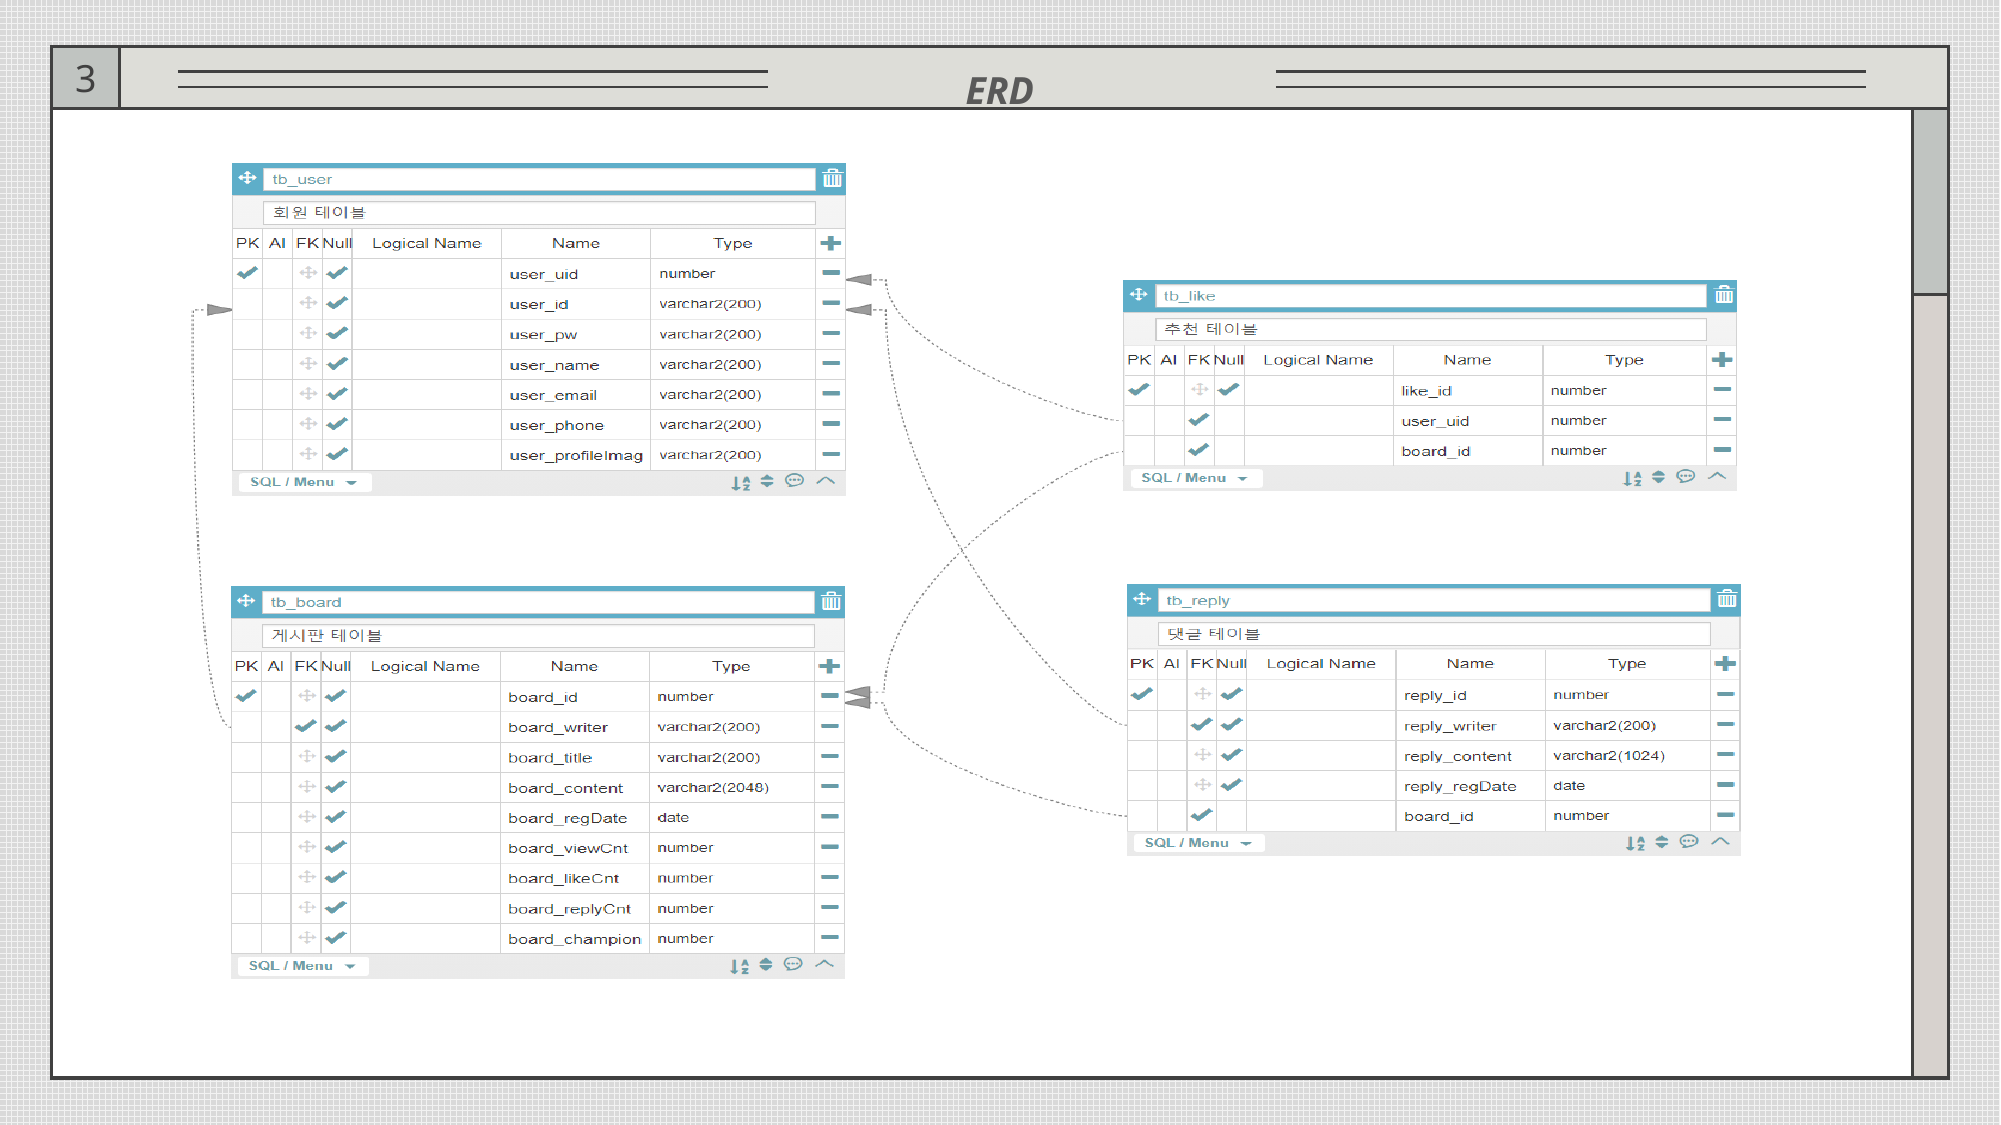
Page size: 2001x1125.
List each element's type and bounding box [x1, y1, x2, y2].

text_box [51, 46, 1949, 1079]
picture [70, 124, 1900, 1060]
